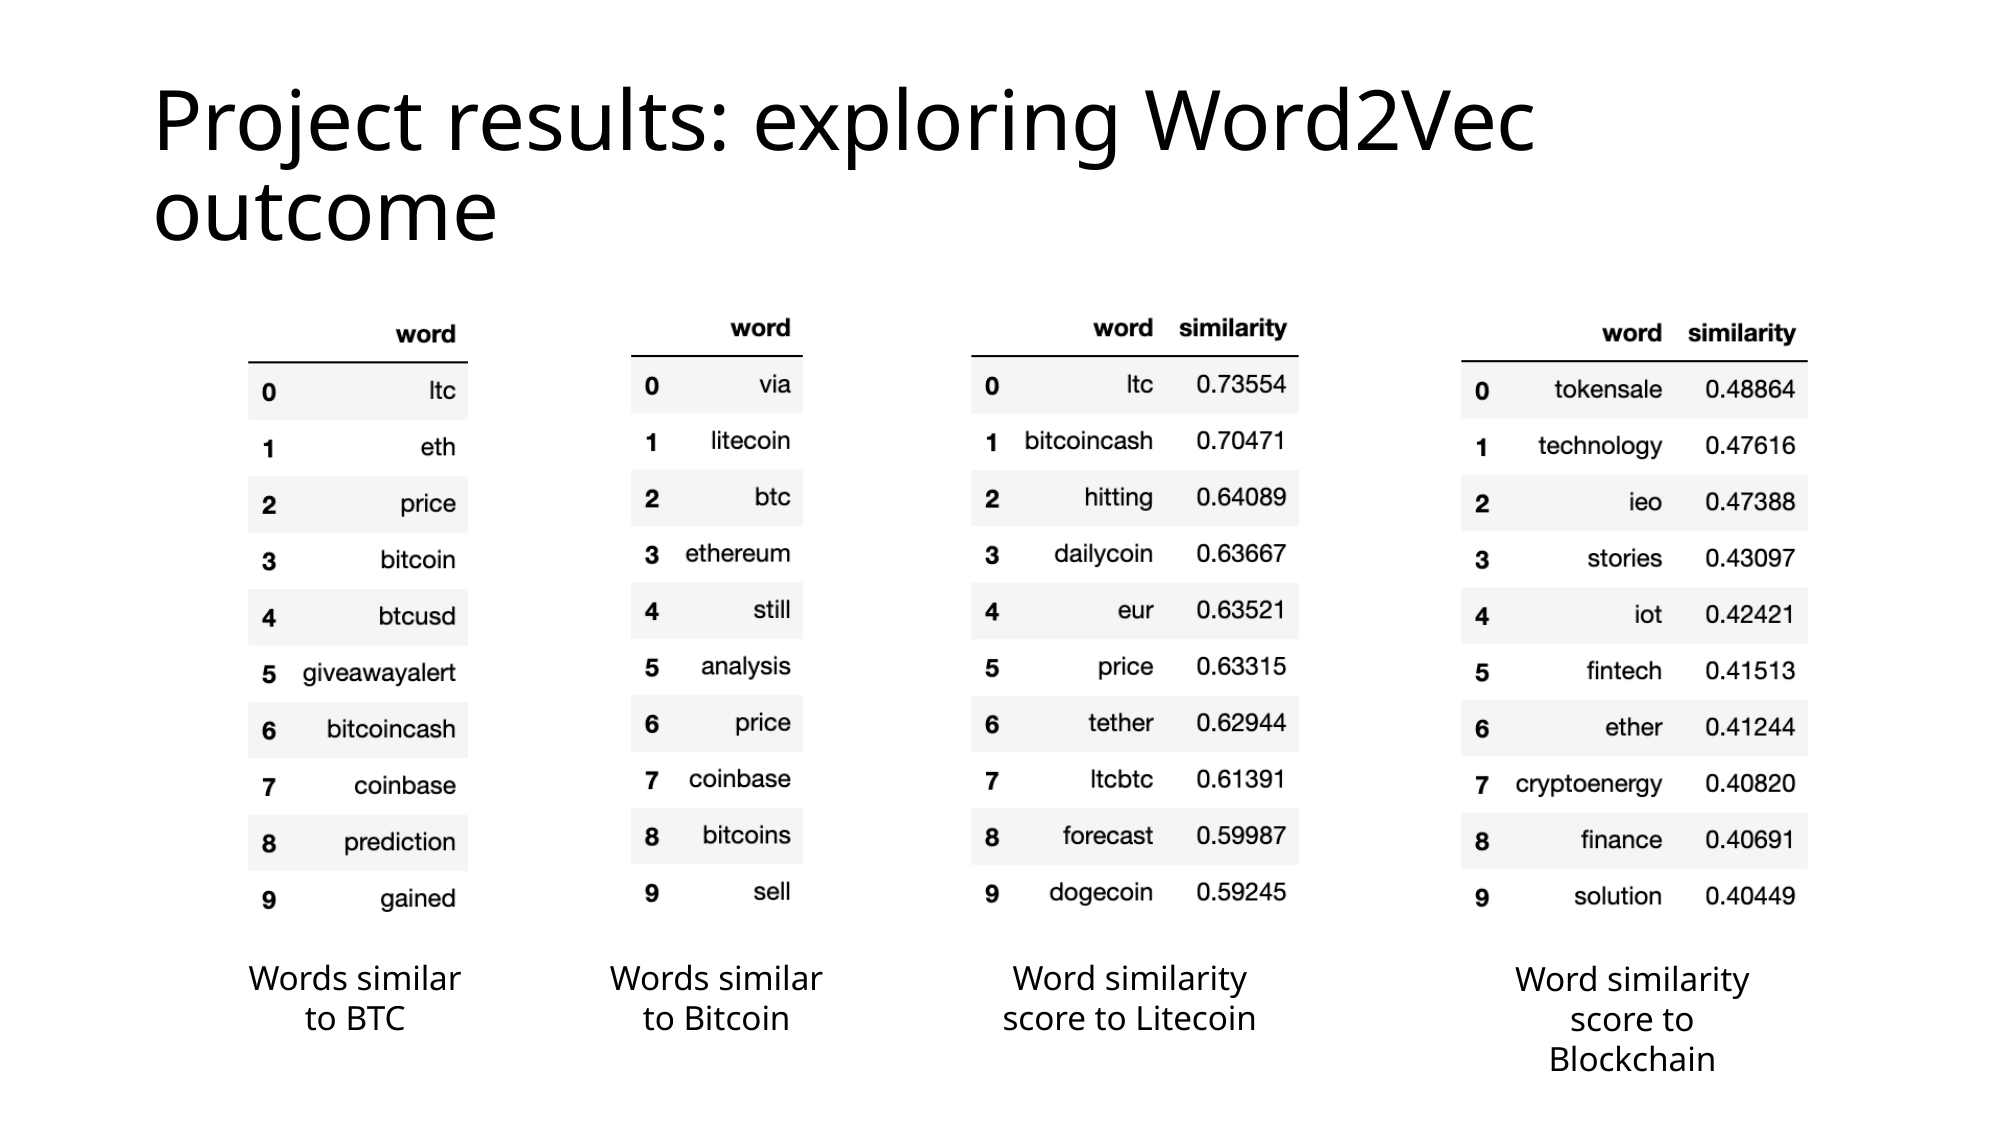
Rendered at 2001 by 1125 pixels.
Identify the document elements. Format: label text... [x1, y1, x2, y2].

picture [627, 307, 807, 904]
picture [961, 307, 1305, 913]
text_box Words similar to Bitcoin [592, 949, 841, 1045]
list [242, 307, 468, 913]
text_box Word similarity score to Litecoin [975, 949, 1285, 1045]
text_box Word similarity score to Blockchain [1469, 950, 1796, 1086]
picture [1451, 308, 1814, 917]
text_box Words similar to BTC [231, 949, 480, 1045]
title Project results: exploring Word2Vec outcome [137, 59, 1863, 278]
